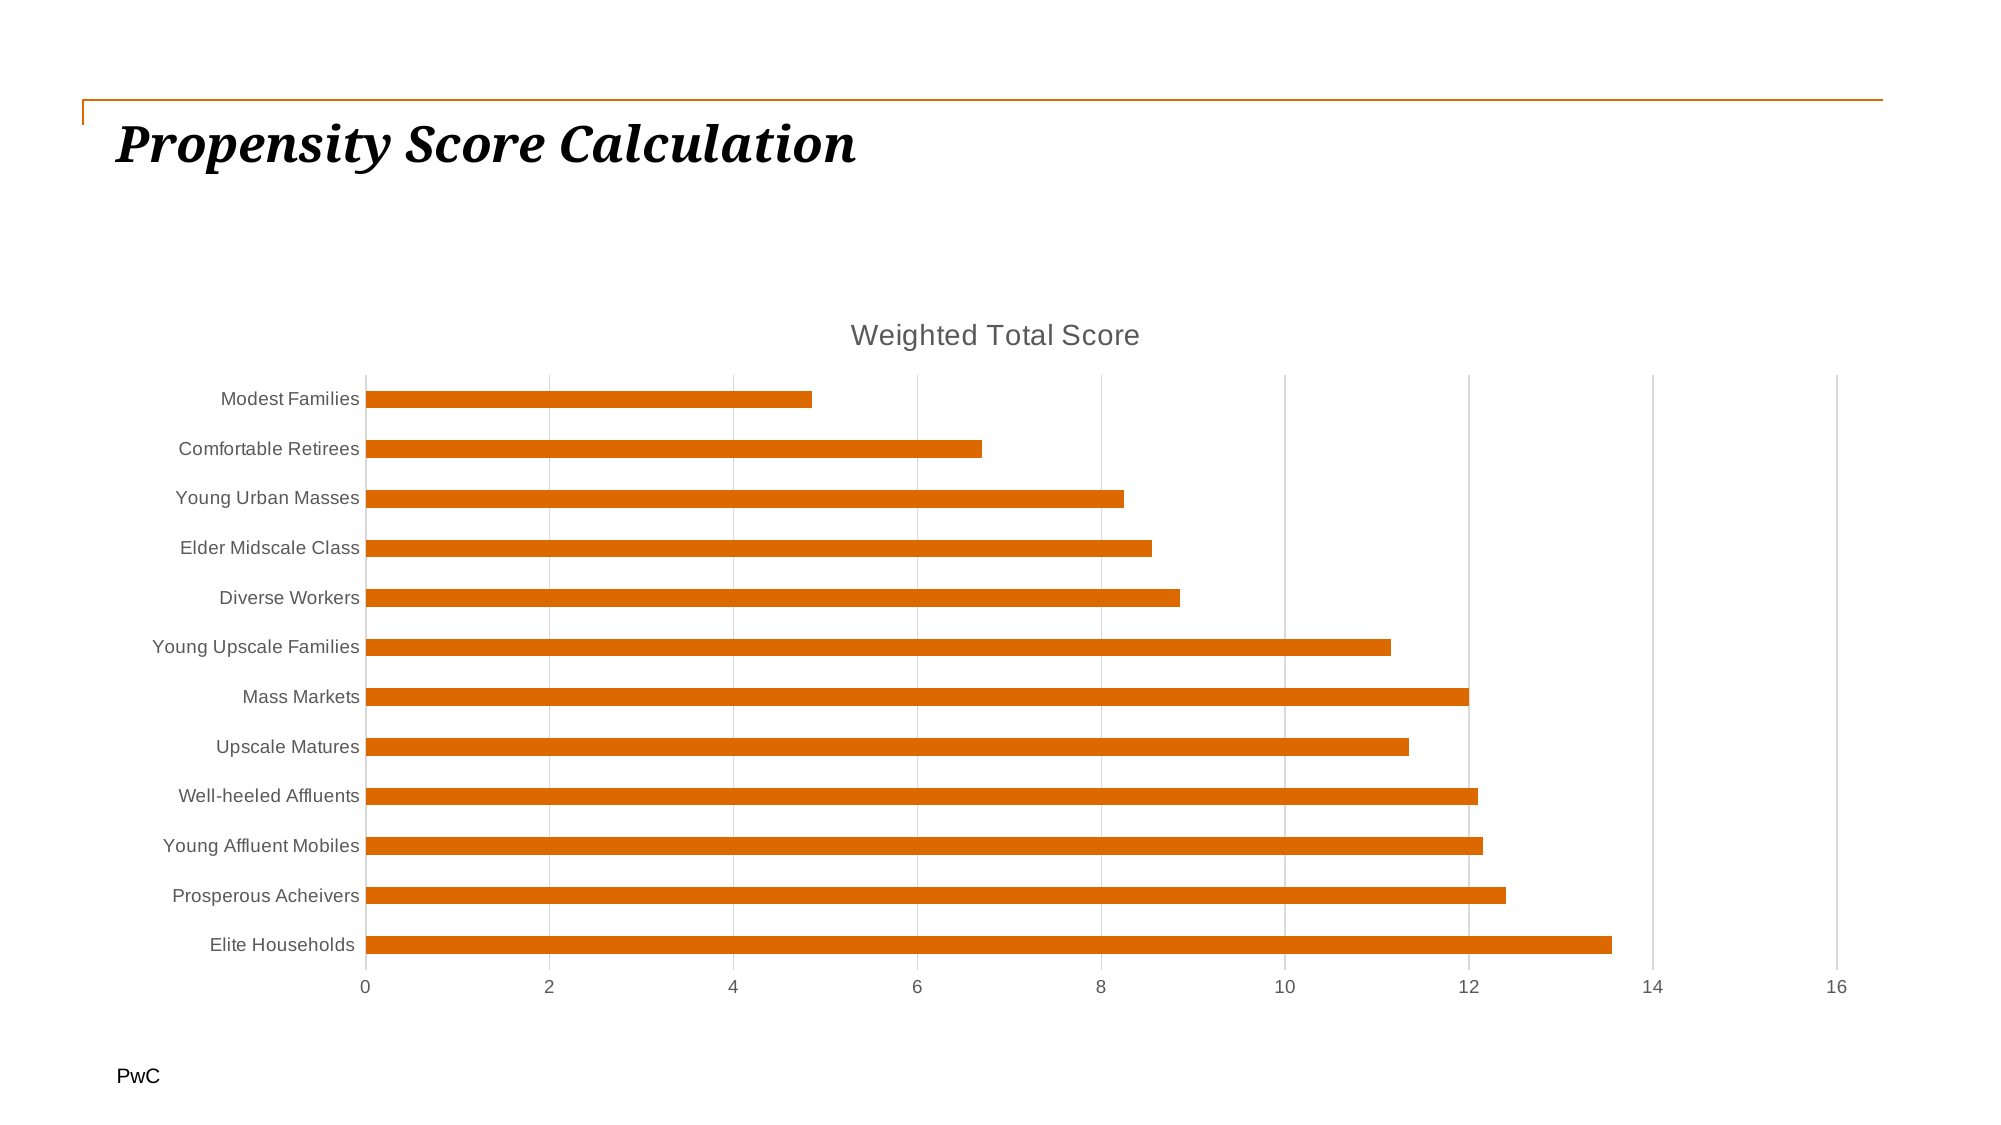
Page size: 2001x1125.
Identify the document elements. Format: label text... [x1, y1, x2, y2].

title Propensity Score Calculation [116, 112, 1884, 263]
chart [116, 287, 1884, 1013]
